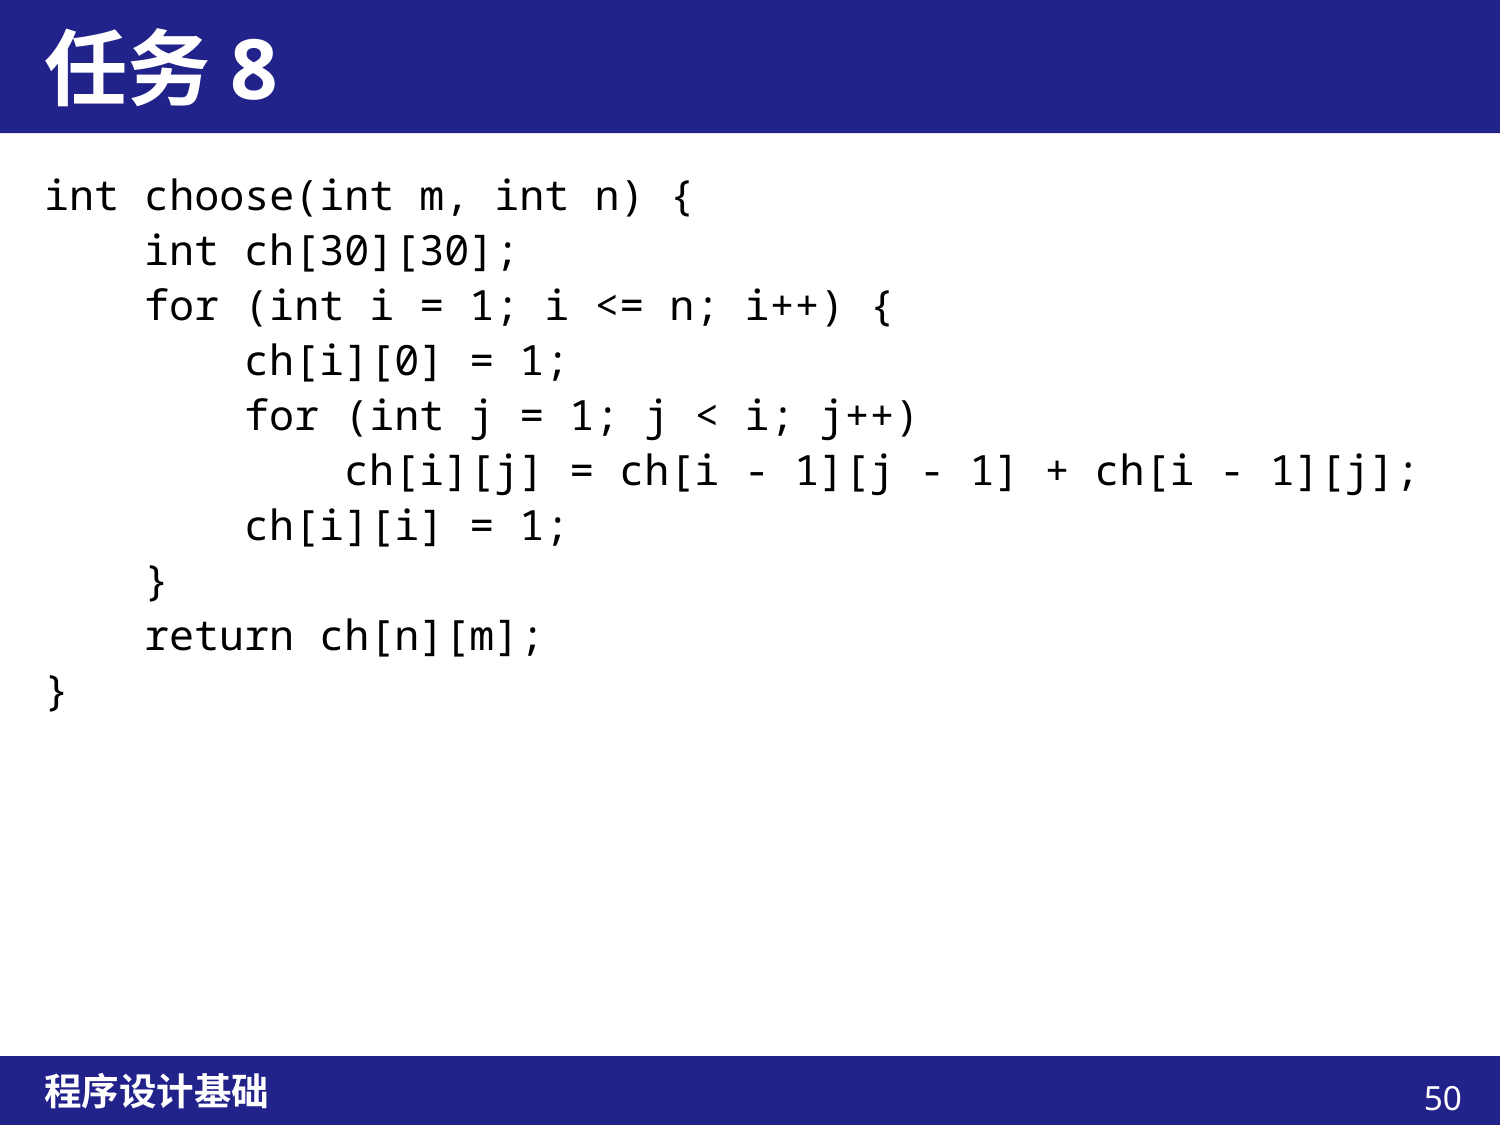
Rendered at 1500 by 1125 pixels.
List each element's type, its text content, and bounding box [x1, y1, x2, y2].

list int choose(int m, int n) { int ch[30][30]; for (int i = 1; i <= n; i++) { ch[i][0] = 1; for (int j = 1; j < i; j++) ch[i][j] = ch[i - 1][j - 1] + ch[i - 1][j]; ch[i][i] = 1; } return ch[n][m]; } [29, 156, 1469, 1034]
title 任务8 [29, 0, 1469, 134]
